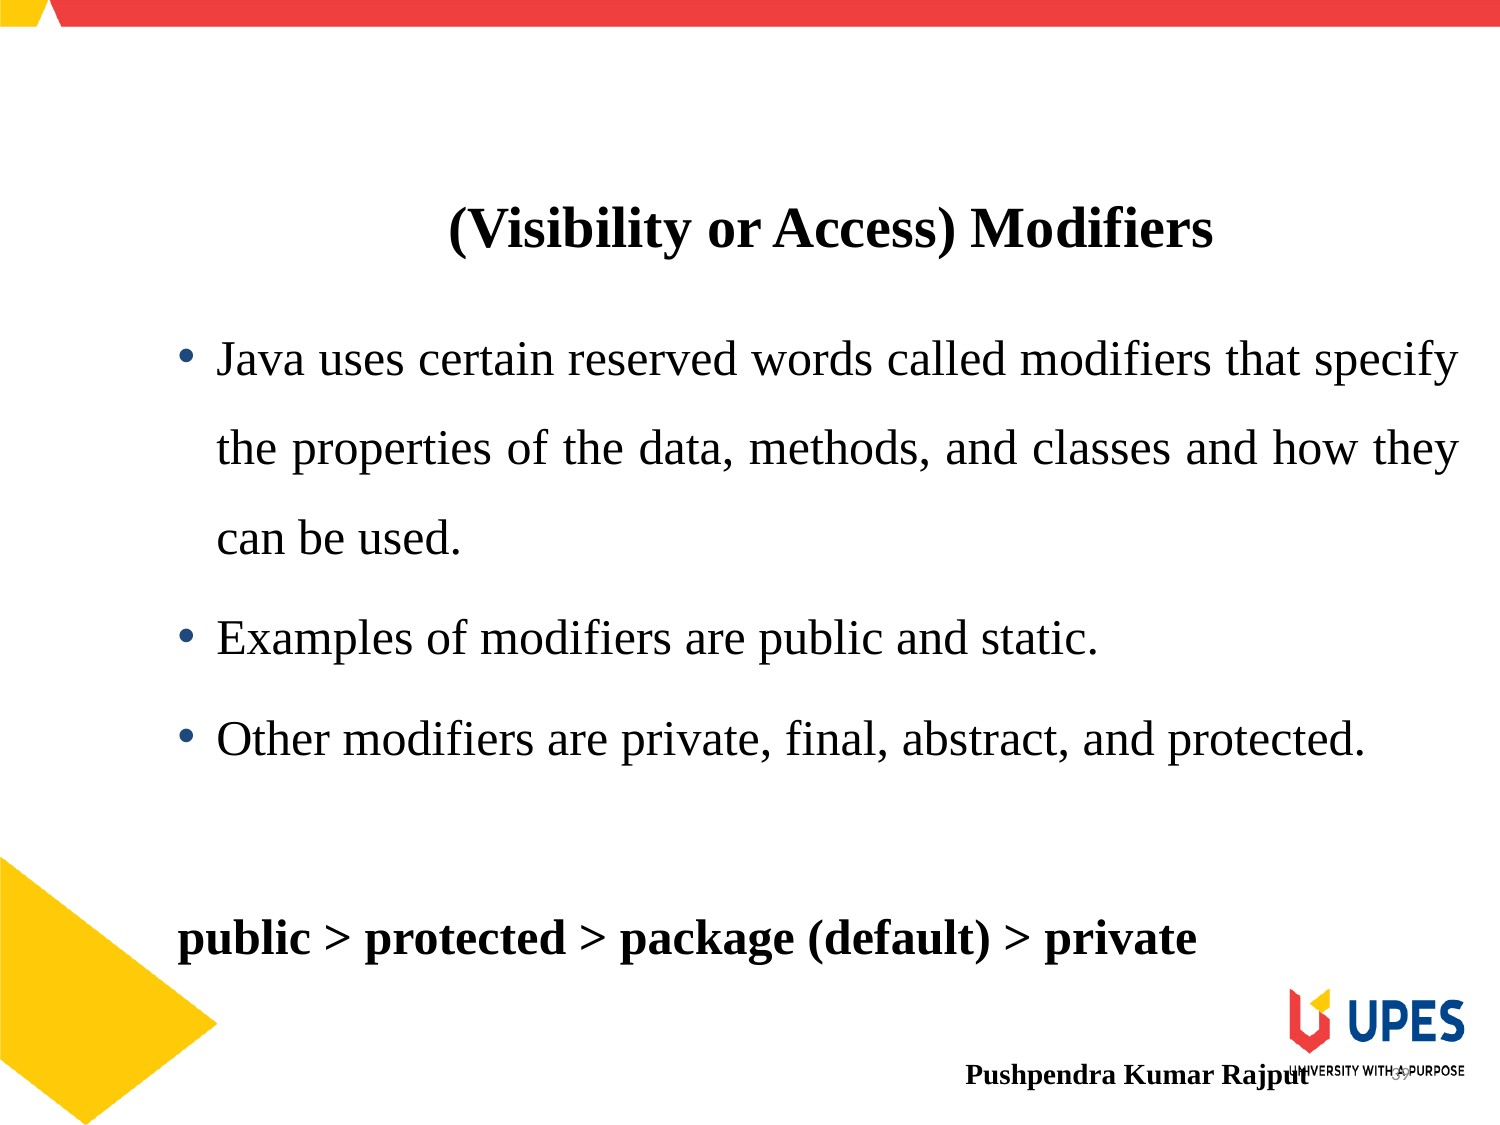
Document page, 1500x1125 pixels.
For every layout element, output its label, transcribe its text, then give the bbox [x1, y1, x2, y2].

footer Pushpendra Kumar Rajput [900, 1042, 1074, 1103]
text_box Java uses certain reserved words called modifiers that specify the properties of the data, methods, and classes and how they can be used. Examples of modifiers are public and static. Other modifiers are private, final, abstract, and protected. public > protected > package (default) > private [162, 287, 1475, 1038]
text_box SCHOOL OF ENGINEERING & TECHNOLOGY DEPARTMENT OF COMPUTER SCIENCE AND ENGINEERING [474, 20, 1450, 87]
slide_number 39 [1074, 1042, 1425, 1103]
text_box (Visibility or Access) Modifiers [249, 174, 1413, 263]
picture [0, 0, 1500, 1125]
